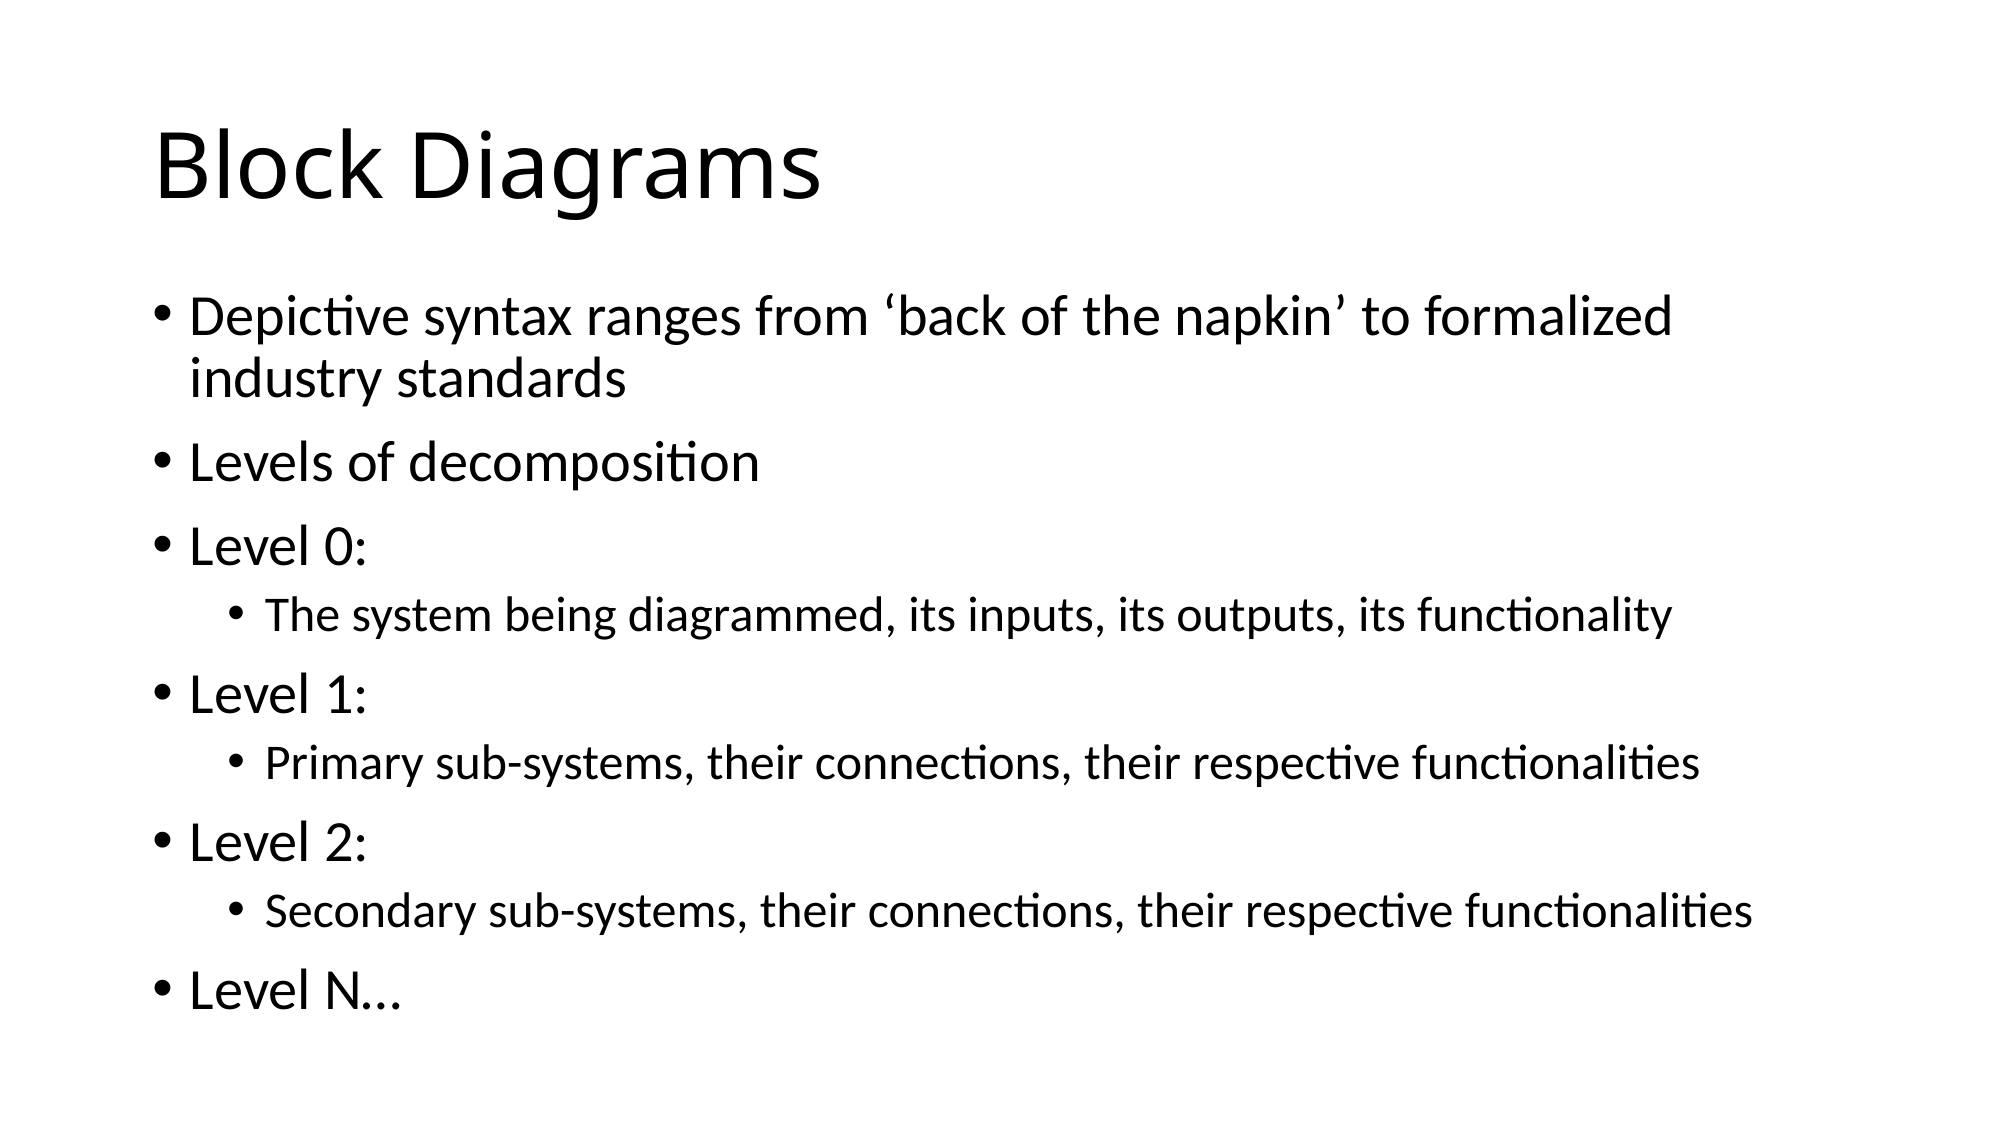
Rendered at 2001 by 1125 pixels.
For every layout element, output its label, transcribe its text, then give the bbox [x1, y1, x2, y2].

list Depictive syntax ranges from ‘back of the napkin’ to formalized industry standards Levels of decomposition Level 0: The system being diagrammed, its inputs, its outputs, its functionality Level 1: Primary sub-systems, their connections, their respective functionalities Level 2: Secondary sub-systems, their connections, their respective functionalities Level N… [137, 277, 1863, 1085]
title Block Diagrams [137, 59, 1863, 277]
